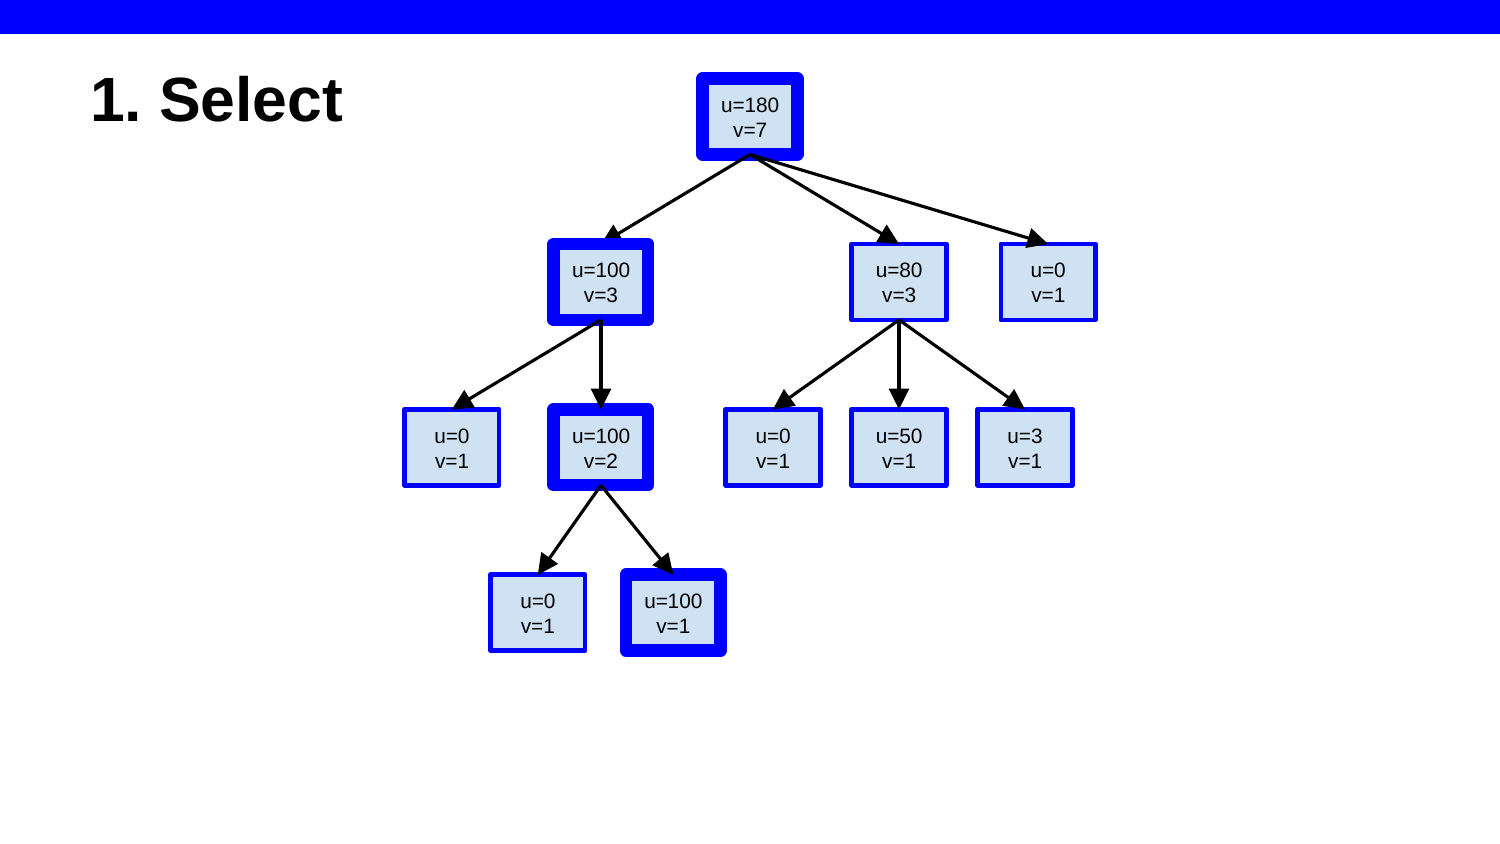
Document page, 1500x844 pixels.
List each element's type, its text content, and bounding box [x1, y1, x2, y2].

text_box u=100 v=3 [553, 243, 649, 320]
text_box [600, 154, 746, 245]
text_box u=0 v=1 [1000, 243, 1096, 320]
text_box u=80 v=3 [851, 254, 947, 318]
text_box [451, 319, 600, 410]
text_box u=100 v=2 [553, 409, 649, 483]
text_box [772, 319, 897, 410]
text_box u=180 v=7 [702, 78, 798, 152]
text_box u=0 v=1 [725, 409, 821, 486]
text_box u=0 v=1 [490, 574, 586, 651]
text_box u=100 v=1 [626, 574, 721, 651]
title 1. Select [75, 8, 1425, 150]
text_box u=0 v=1 [404, 409, 500, 486]
text_box u=50 v=1 [851, 418, 947, 486]
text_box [600, 485, 674, 575]
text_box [537, 485, 598, 575]
text_box u=3 v=1 [977, 409, 1073, 486]
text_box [749, 154, 1049, 245]
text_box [898, 319, 1026, 410]
